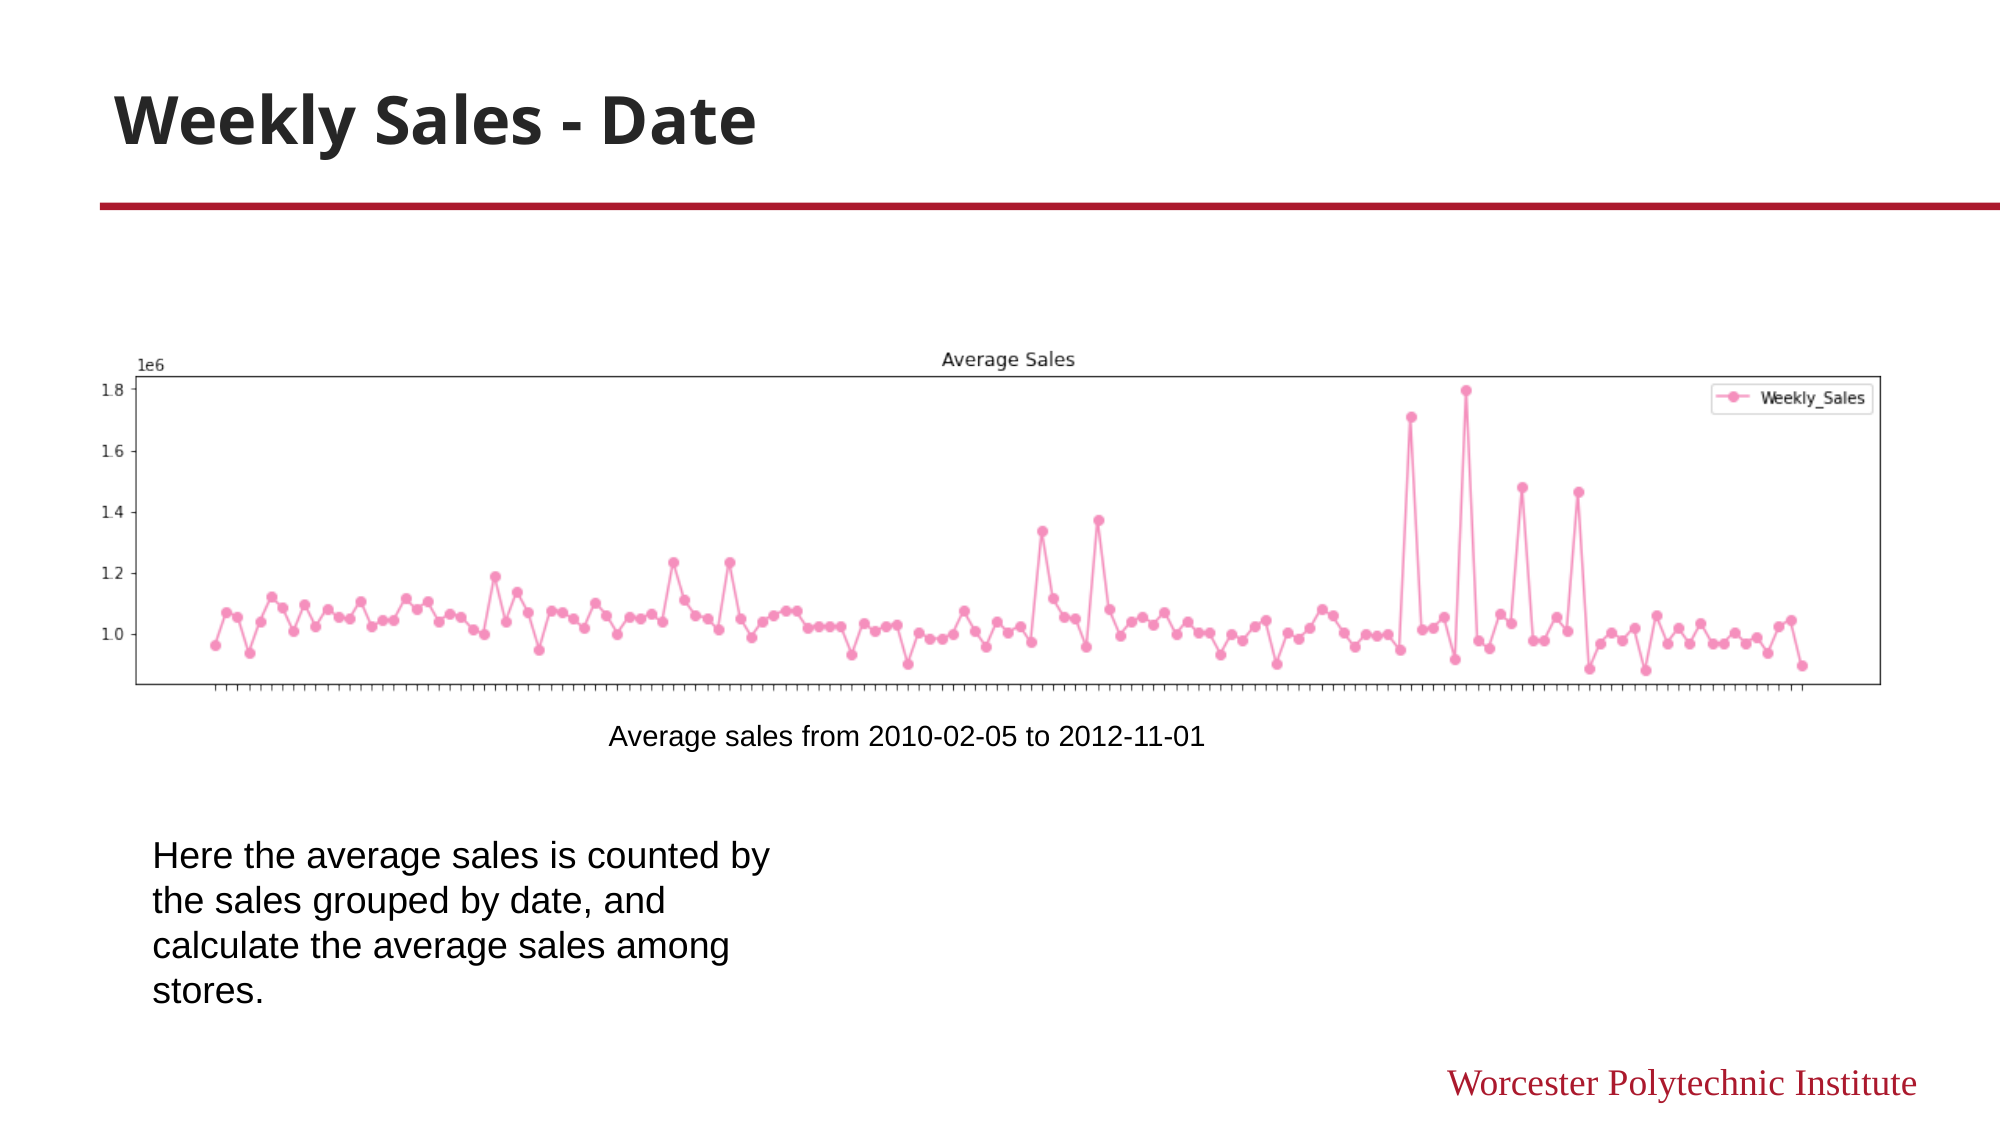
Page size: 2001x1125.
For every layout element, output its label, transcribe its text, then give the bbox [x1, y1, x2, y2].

picture [75, 340, 1891, 717]
title Weekly Sales - Date [99, 57, 1900, 189]
text_box Here the average sales is counted by the sales grouped by date, and calculate the average sales among stores. [137, 823, 821, 1019]
text_box Average sales from 2010-02-05 to 2012-11-01 [593, 728, 1226, 760]
